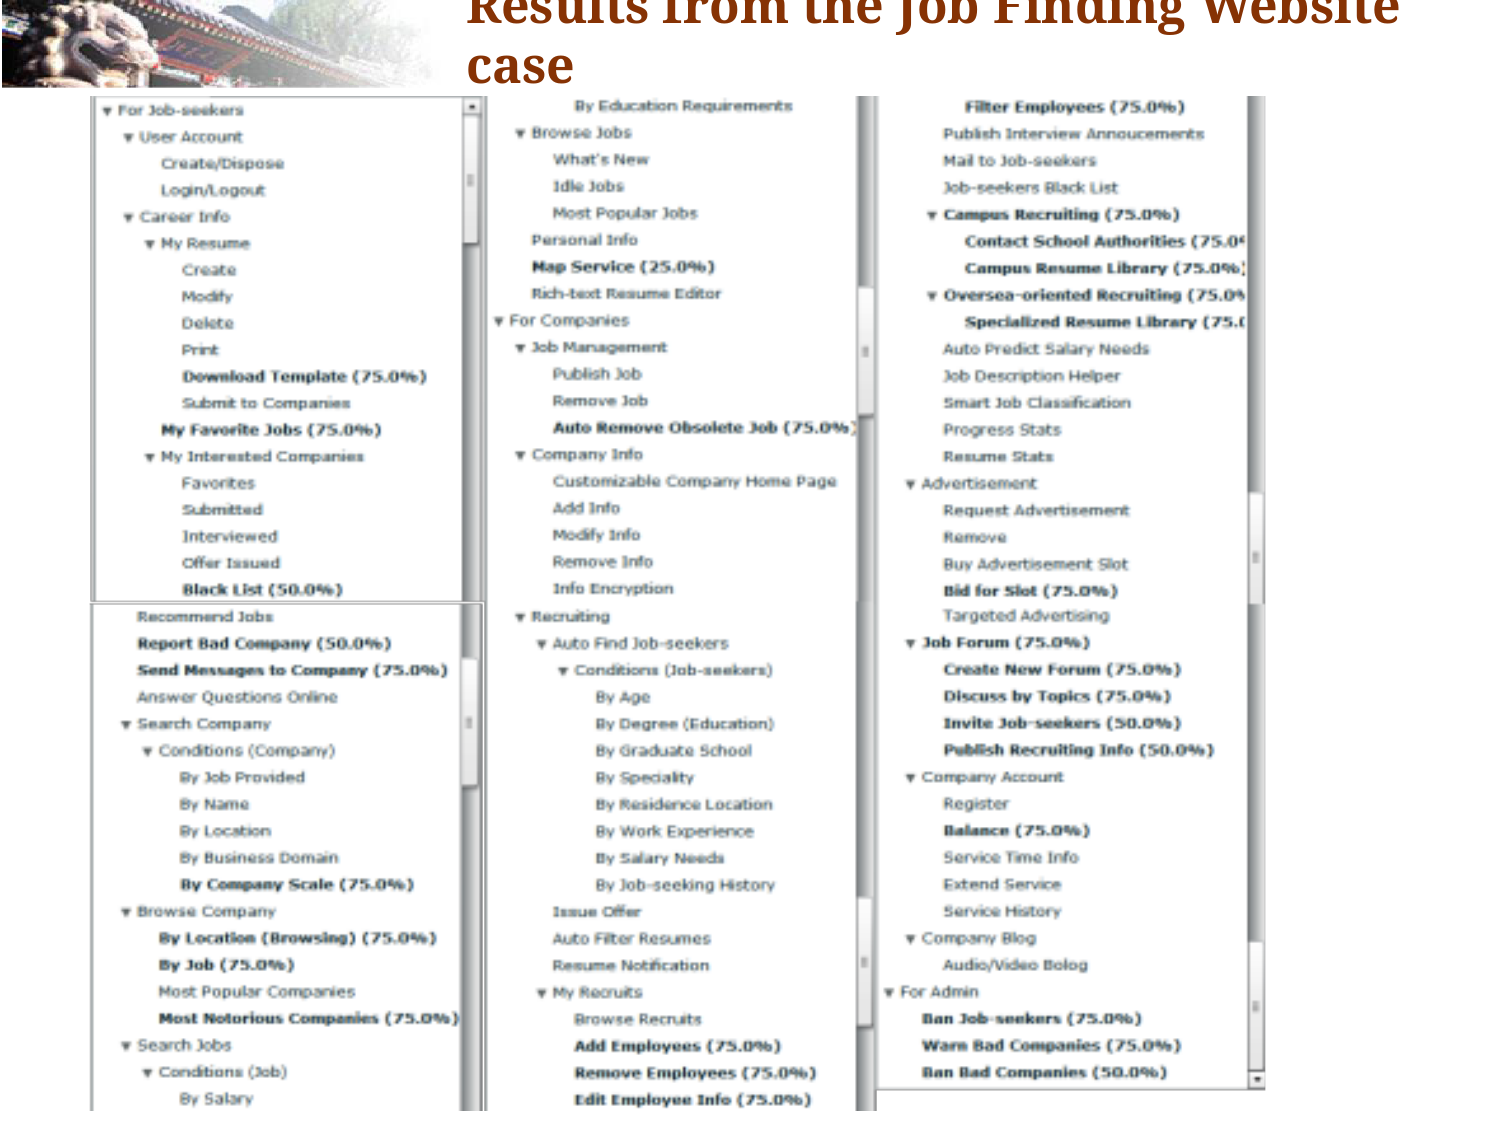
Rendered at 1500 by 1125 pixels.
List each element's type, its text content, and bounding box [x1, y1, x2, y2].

picture [0, 0, 475, 88]
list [0, 96, 1500, 1111]
title Results from the Job Finding Website case [450, 25, 1478, 94]
